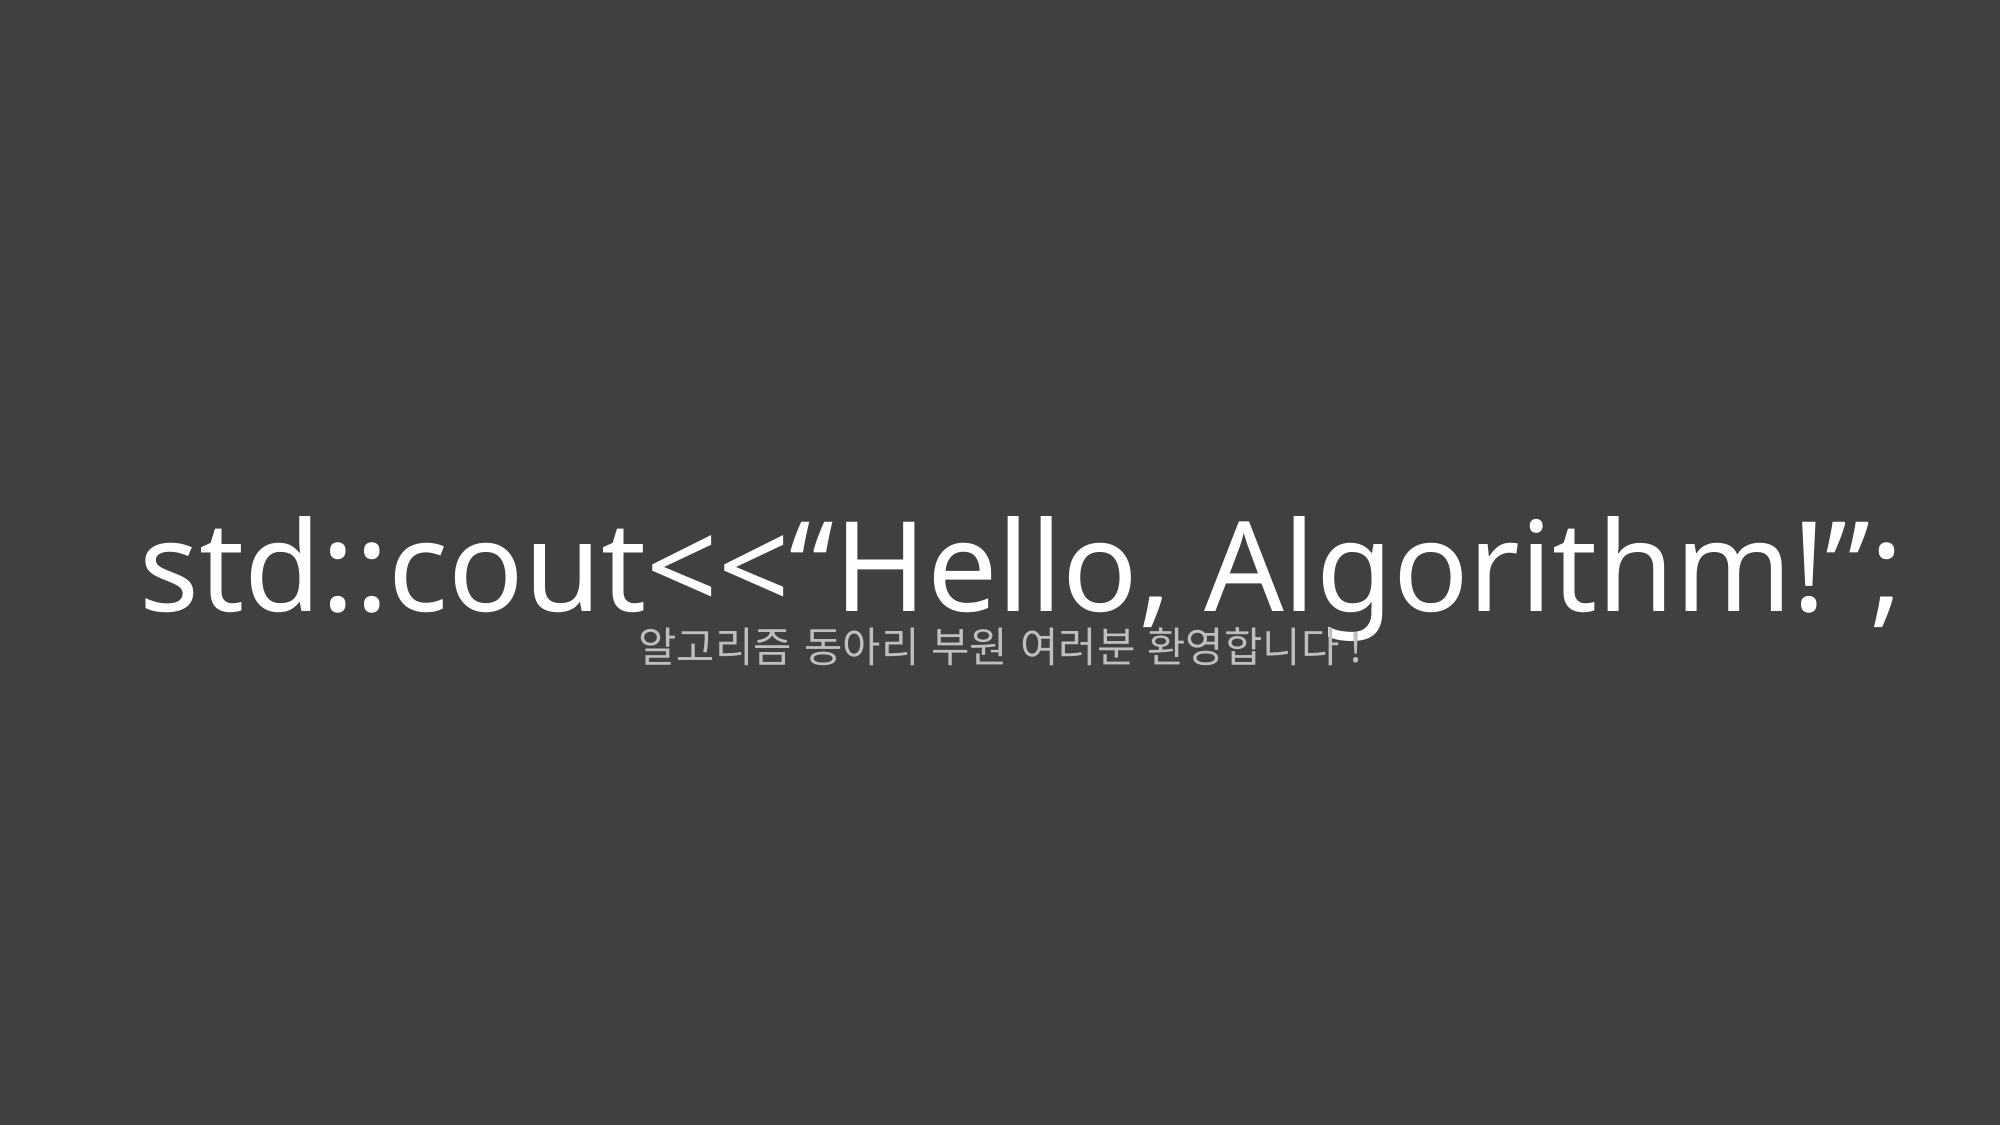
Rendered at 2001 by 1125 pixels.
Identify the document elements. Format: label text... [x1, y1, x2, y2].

text_box 알고리즘 동아리 부원 여러분 환영합니다! [623, 612, 1377, 678]
text_box std::cout<<“Hello, Algorithm!”; [124, 479, 1921, 644]
